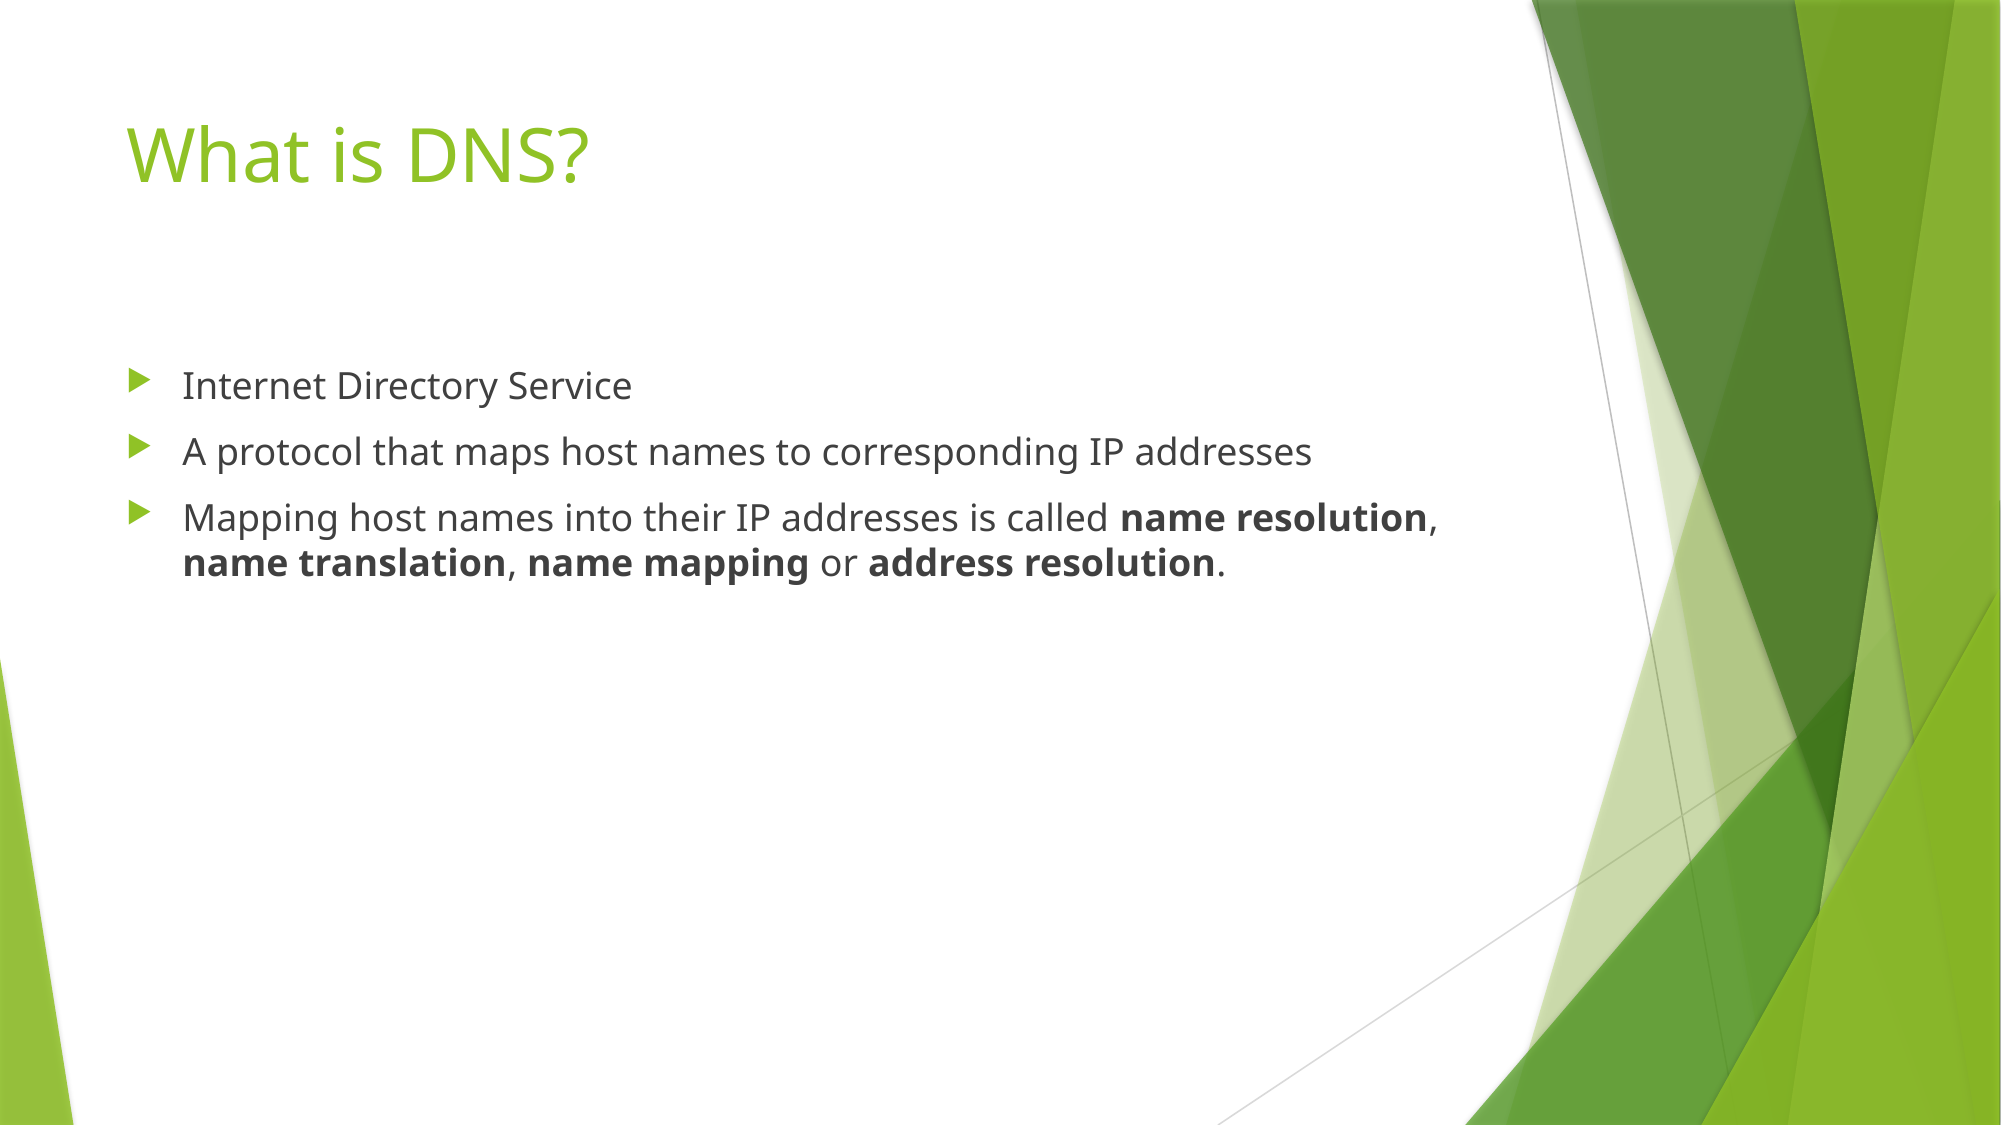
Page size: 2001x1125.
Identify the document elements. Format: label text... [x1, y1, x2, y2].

title What is DNS? [111, 99, 1522, 317]
list Internet Directory Service A protocol that maps host names to corresponding IP addresses Mapping host names into their IP addresses is called name resolution, name translation, name mapping or address resolution. [111, 354, 1522, 992]
